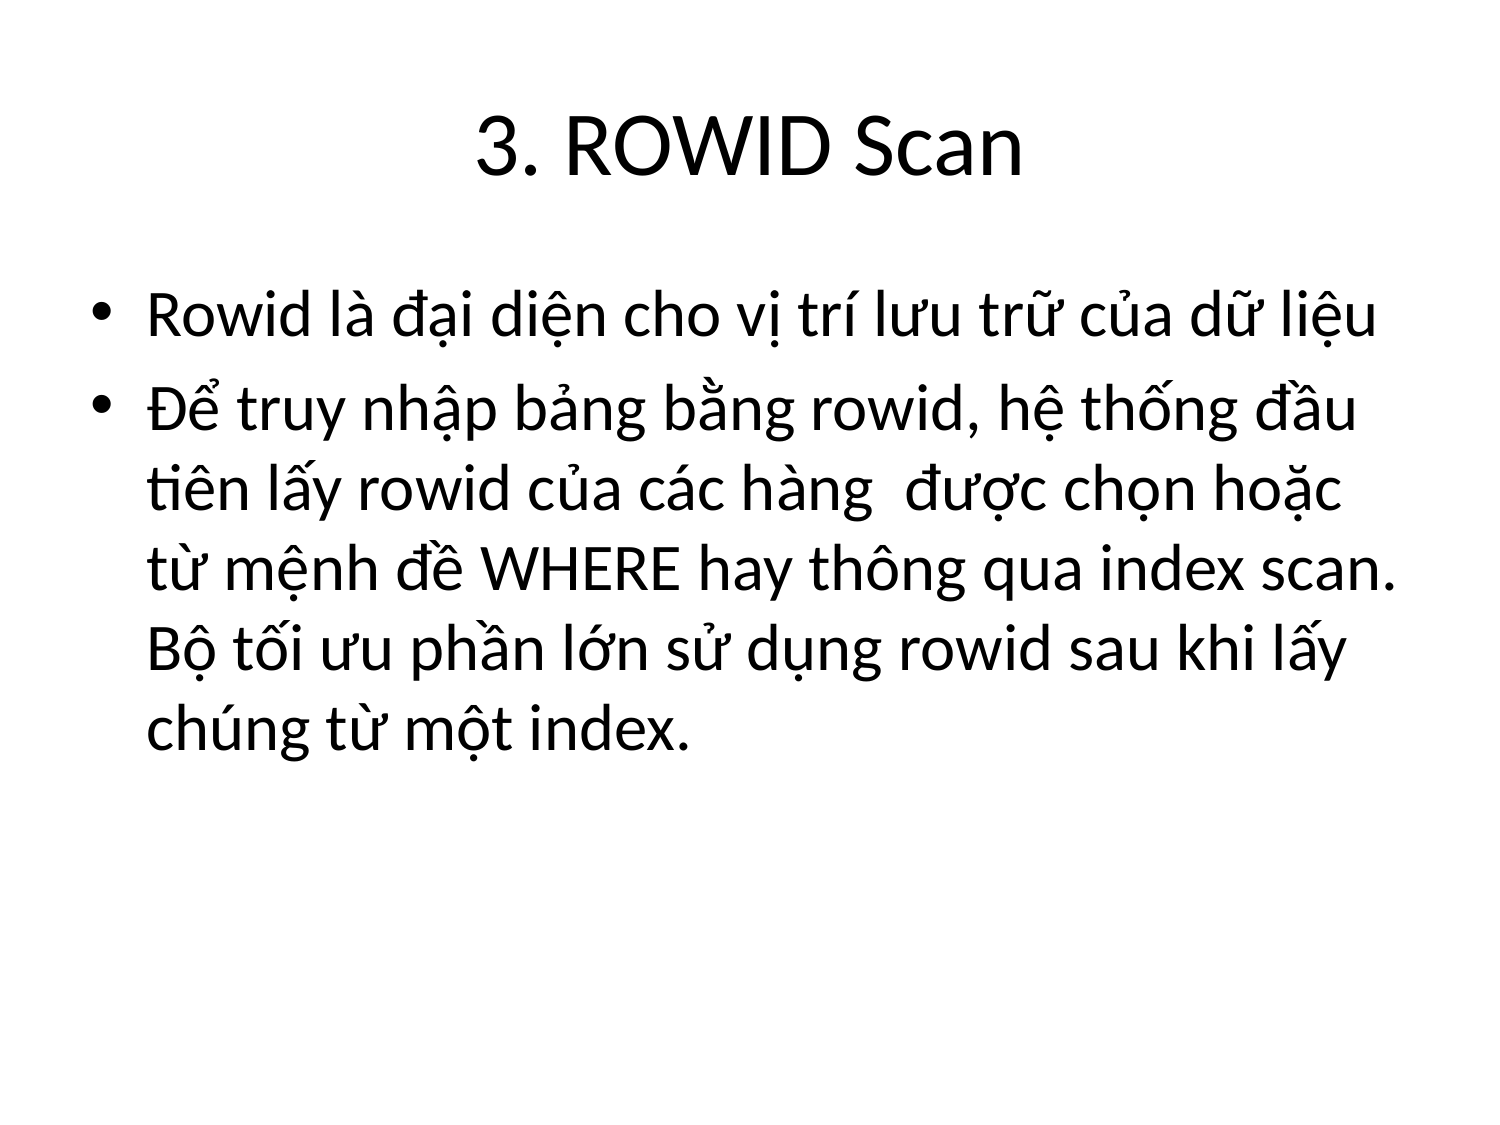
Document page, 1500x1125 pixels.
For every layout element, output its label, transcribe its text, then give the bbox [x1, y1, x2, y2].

list Rowid là đại diện cho vị trí lưu trữ của dữ liệu Để truy nhập bảng bằng rowid, hệ thống đầu tiên lấy rowid của các hàng được chọn hoặc từ mệnh đề WHERE hay thông qua index scan. Bộ tối ưu phần lớn sử dụng rowid sau khi lấy chúng từ một index. [75, 262, 1425, 1005]
title 3. ROWID Scan [75, 45, 1425, 233]
